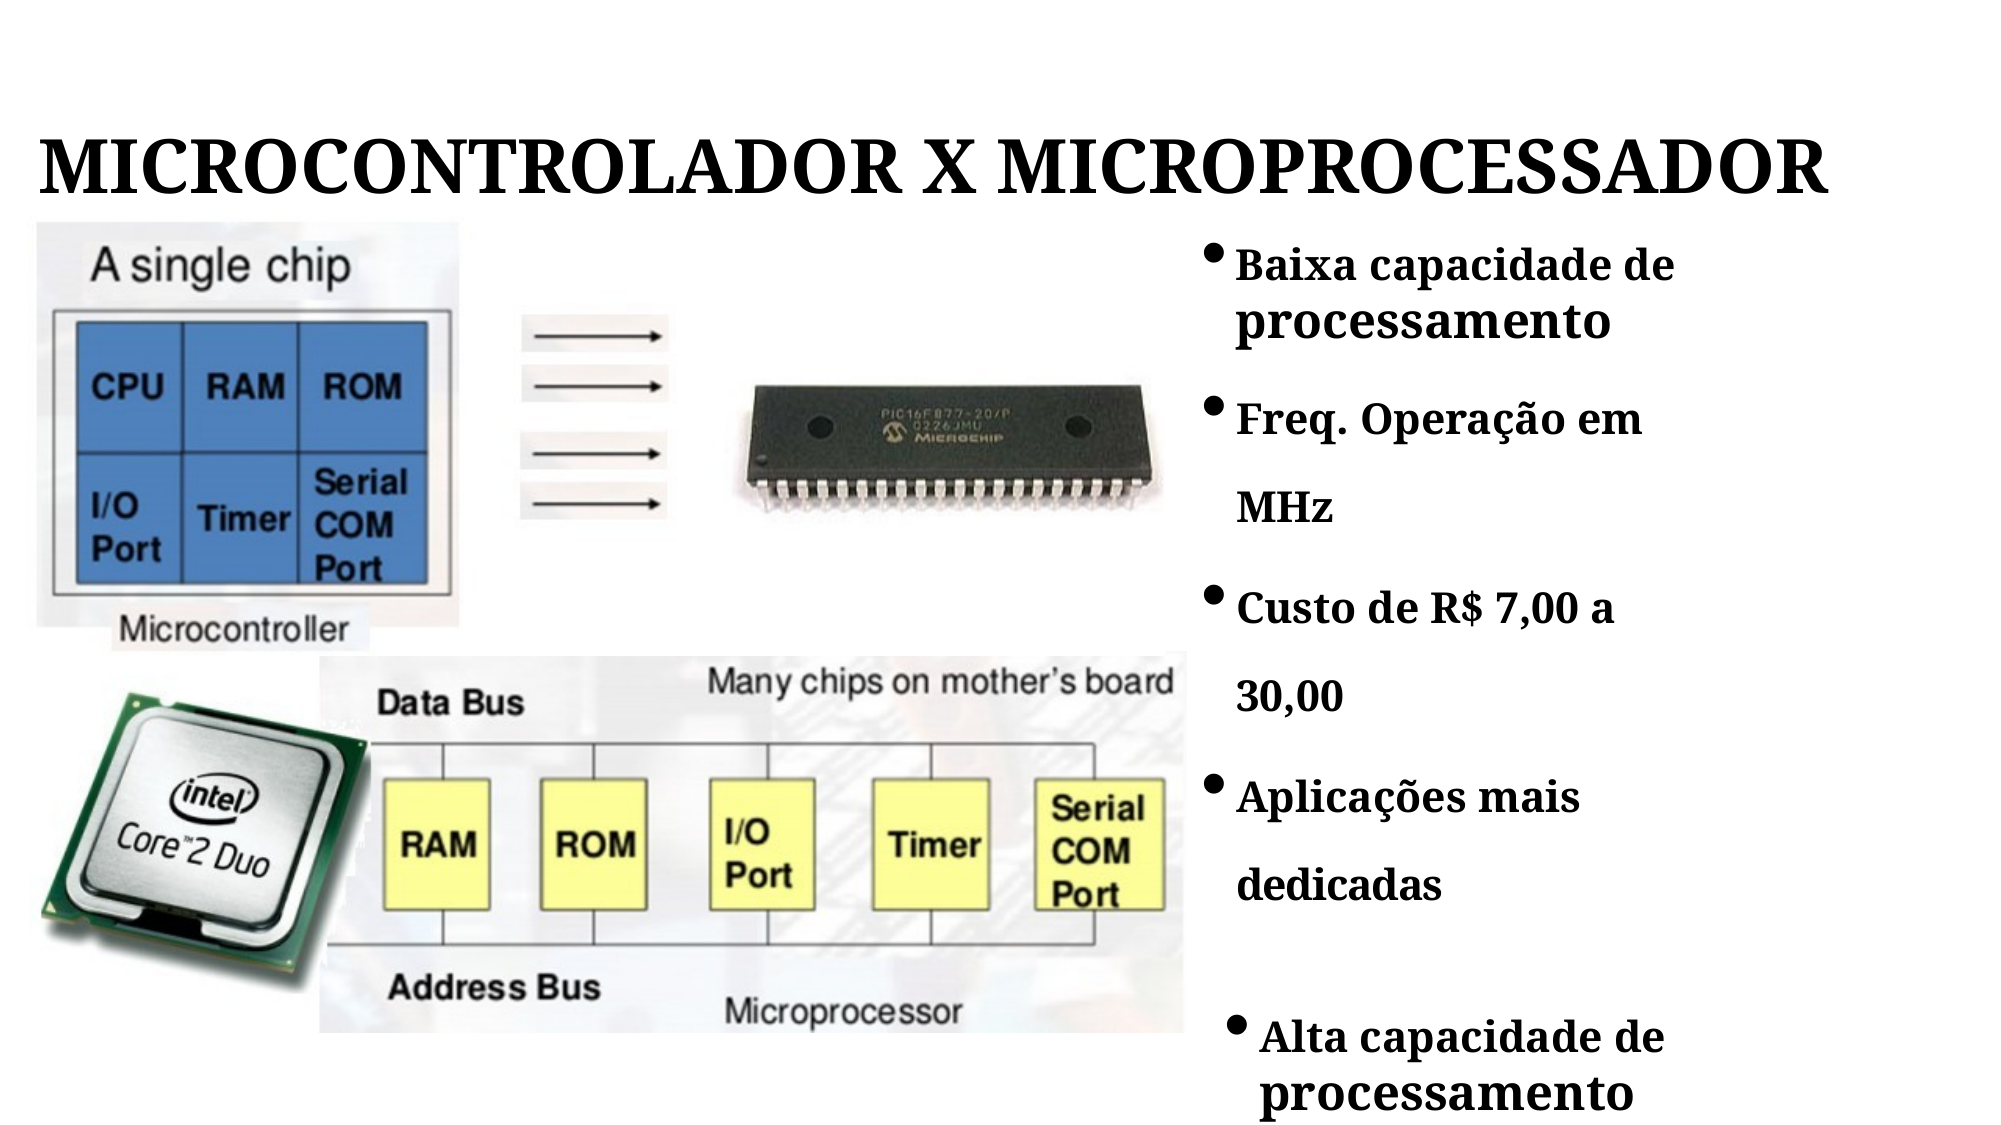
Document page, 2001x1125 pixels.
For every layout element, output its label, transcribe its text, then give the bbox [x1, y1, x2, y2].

text_box Baixa capacidade de processamento Freq. Operação em MHz Custo de R$ 7,00 a 30,00 Aplicações mais dedicadas Alta capacidade de processamento Freq. Operação em GHz Custo de R$ 200,00 Aplicações mais genéricas [1199, 234, 1847, 1125]
title MICROCONTROLADOR X MICROPROCESSADOR [36, 116, 1901, 306]
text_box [26, 215, 1188, 1033]
